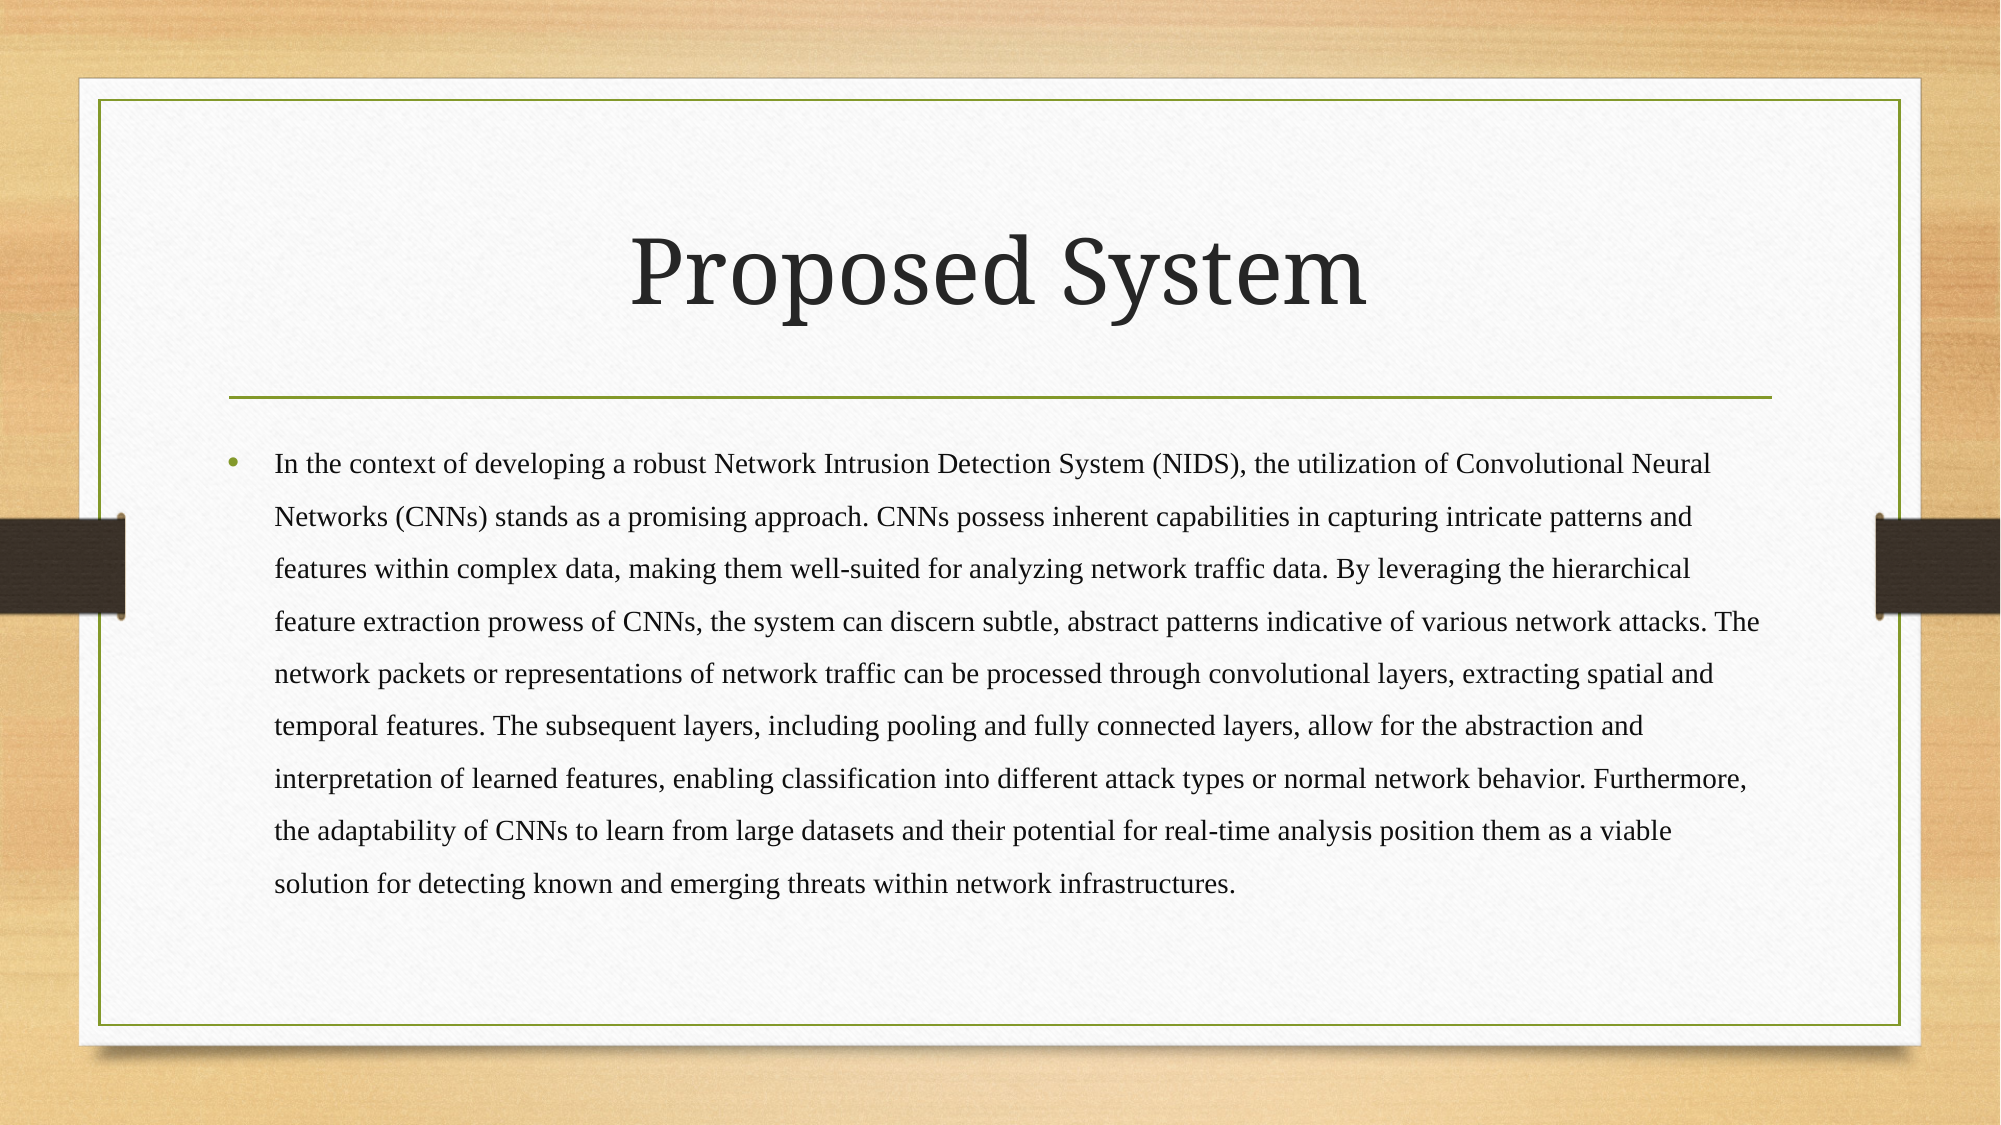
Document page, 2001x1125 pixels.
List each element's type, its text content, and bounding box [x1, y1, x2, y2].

list In the context of developing a robust Network Intrusion Detection System (NIDS), the utilization of Convolutional Neural Networks (CNNs) stands as a promising approach. CNNs possess inherent capabilities in capturing intricate patterns and features within complex data, making them well-suited for analyzing network traffic data. By leveraging the hierarchical feature extraction prowess of CNNs, the system can discern subtle, abstract patterns indicative of various network attacks. The network packets or representations of network traffic can be processed through convolutional layers, extracting spatial and temporal features. The subsequent layers, including pooling and fully connected layers, allow for the abstraction and interpretation of learned features, enabling classification into different attack types or normal network behavior. Furthermore, the adaptability of CNNs to learn from large datasets and their potential for real-time analysis position them as a viable solution for detecting known and emerging threats within network infrastructures. [212, 419, 1788, 964]
title Proposed System [212, 161, 1788, 375]
picture [0, 0, 2001, 1125]
